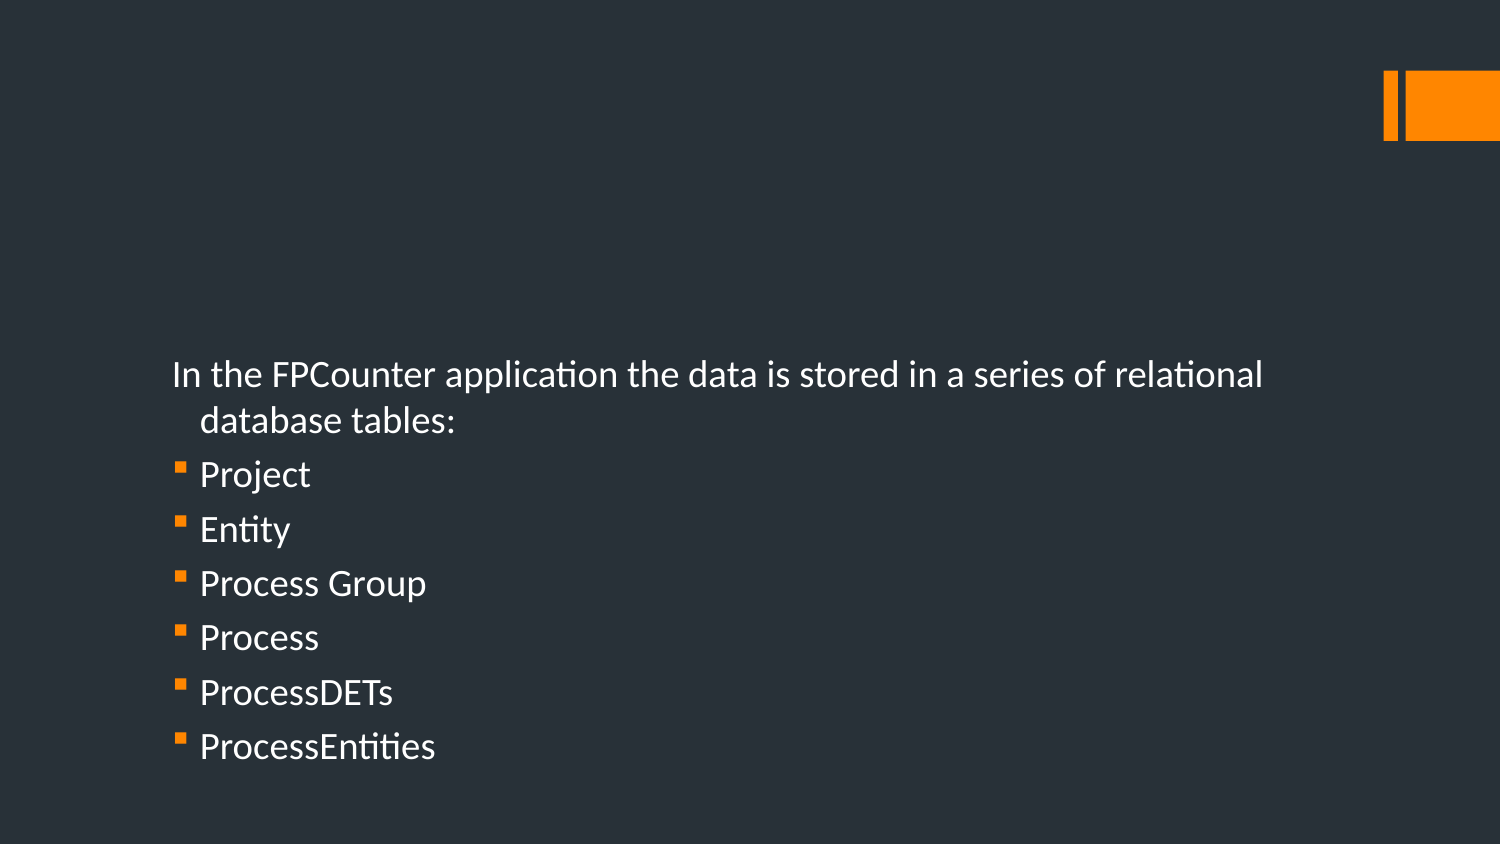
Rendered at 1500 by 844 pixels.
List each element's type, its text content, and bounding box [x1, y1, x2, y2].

list In the FPCounter application the data is stored in a series of relational database tables: Project Entity Process Group Process ProcessDETs ProcessEntities [150, 340, 1350, 777]
